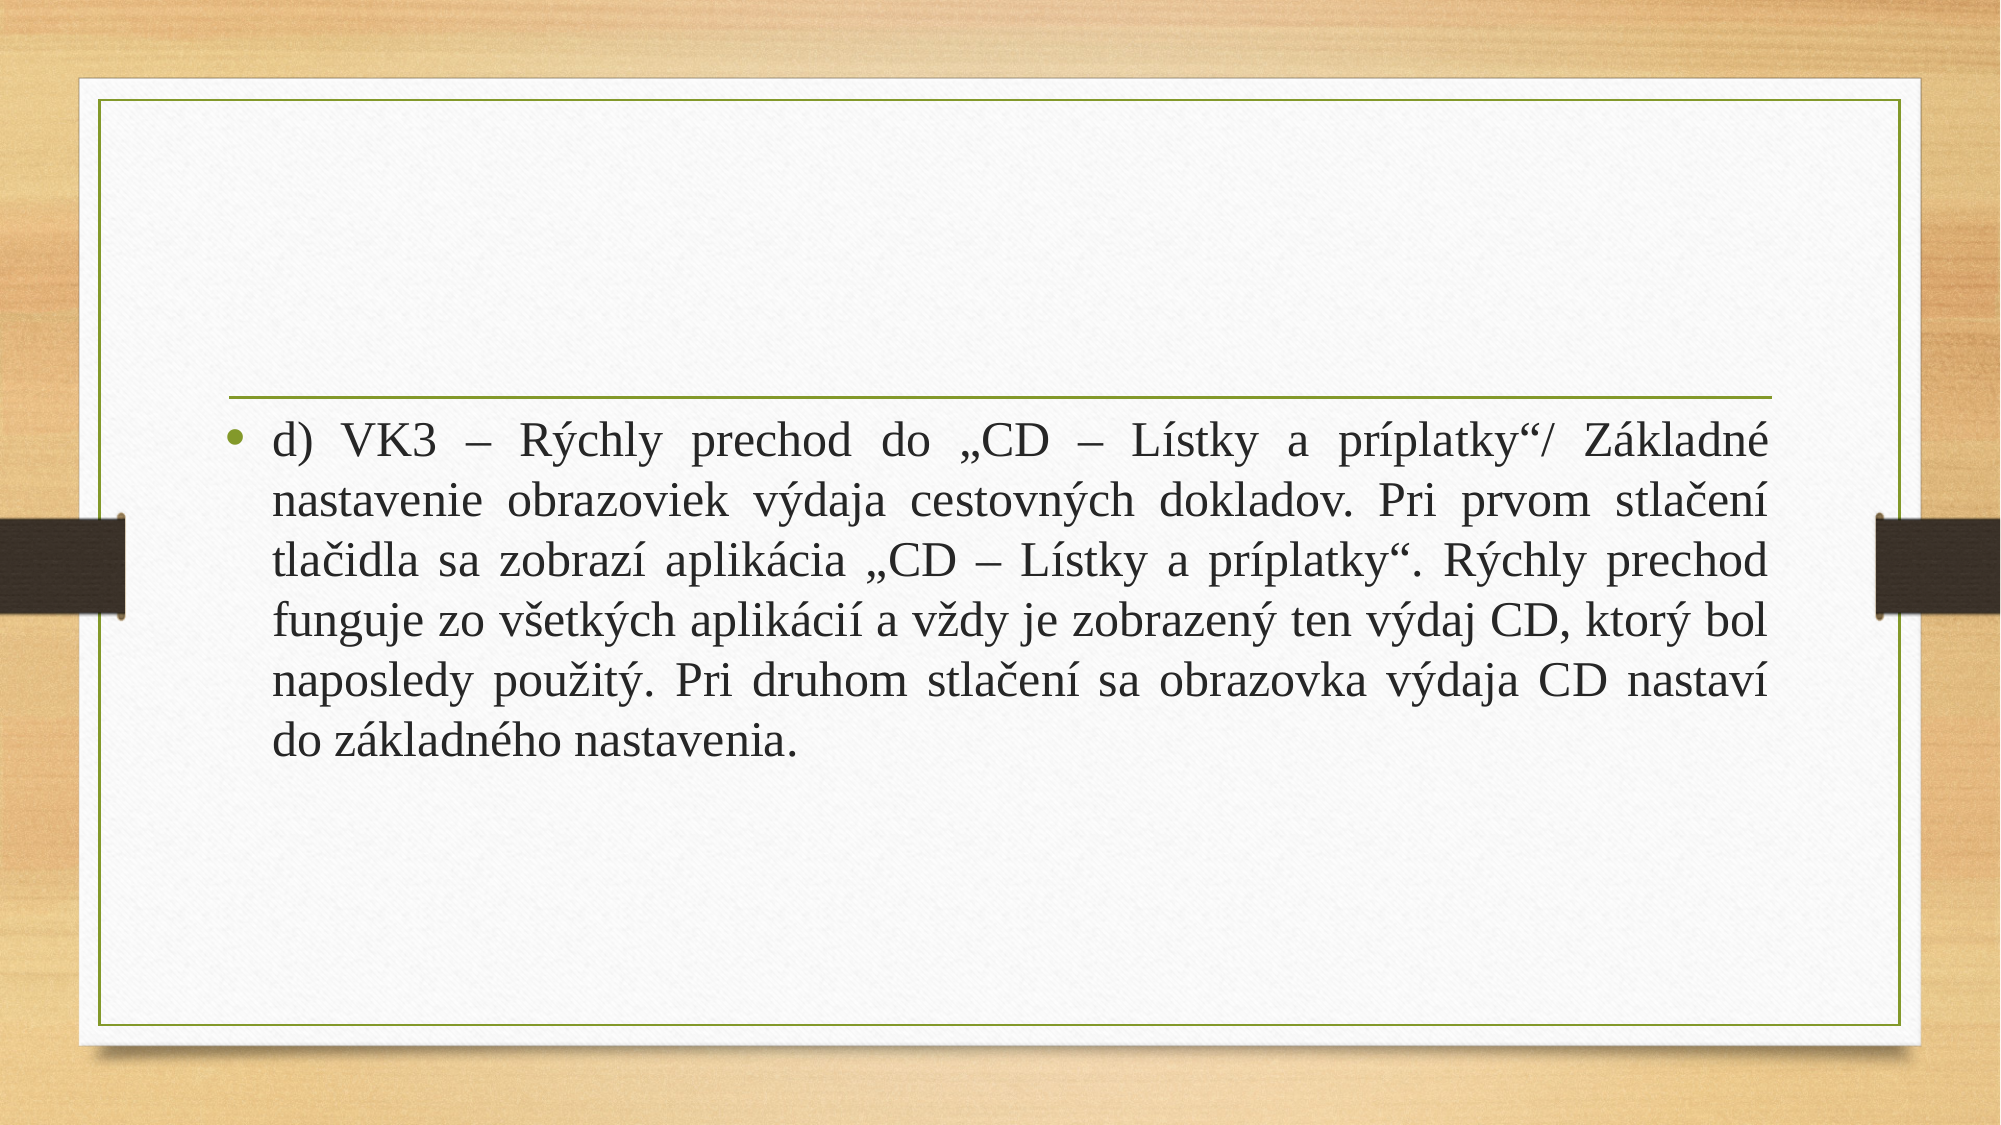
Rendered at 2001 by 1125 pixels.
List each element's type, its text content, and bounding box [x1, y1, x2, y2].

list d) VK3 – Rýchly prechod do „CD – Lístky a príplatky“/ Základné nastavenie obrazoviek výdaja cestovných dokladov. Pri prvom stlačení tlačidla sa zobrazí aplikácia „CD – Lístky a príplatky“. Rýchly prechod funguje zo všetkých aplikácií a vždy je zobrazený ten výdaj CD, ktorý bol naposledy použitý. Pri druhom stlačení sa obrazovka výdaja CD nastaví do základného nastavenia. [210, 398, 1786, 944]
picture [0, 0, 2001, 1125]
